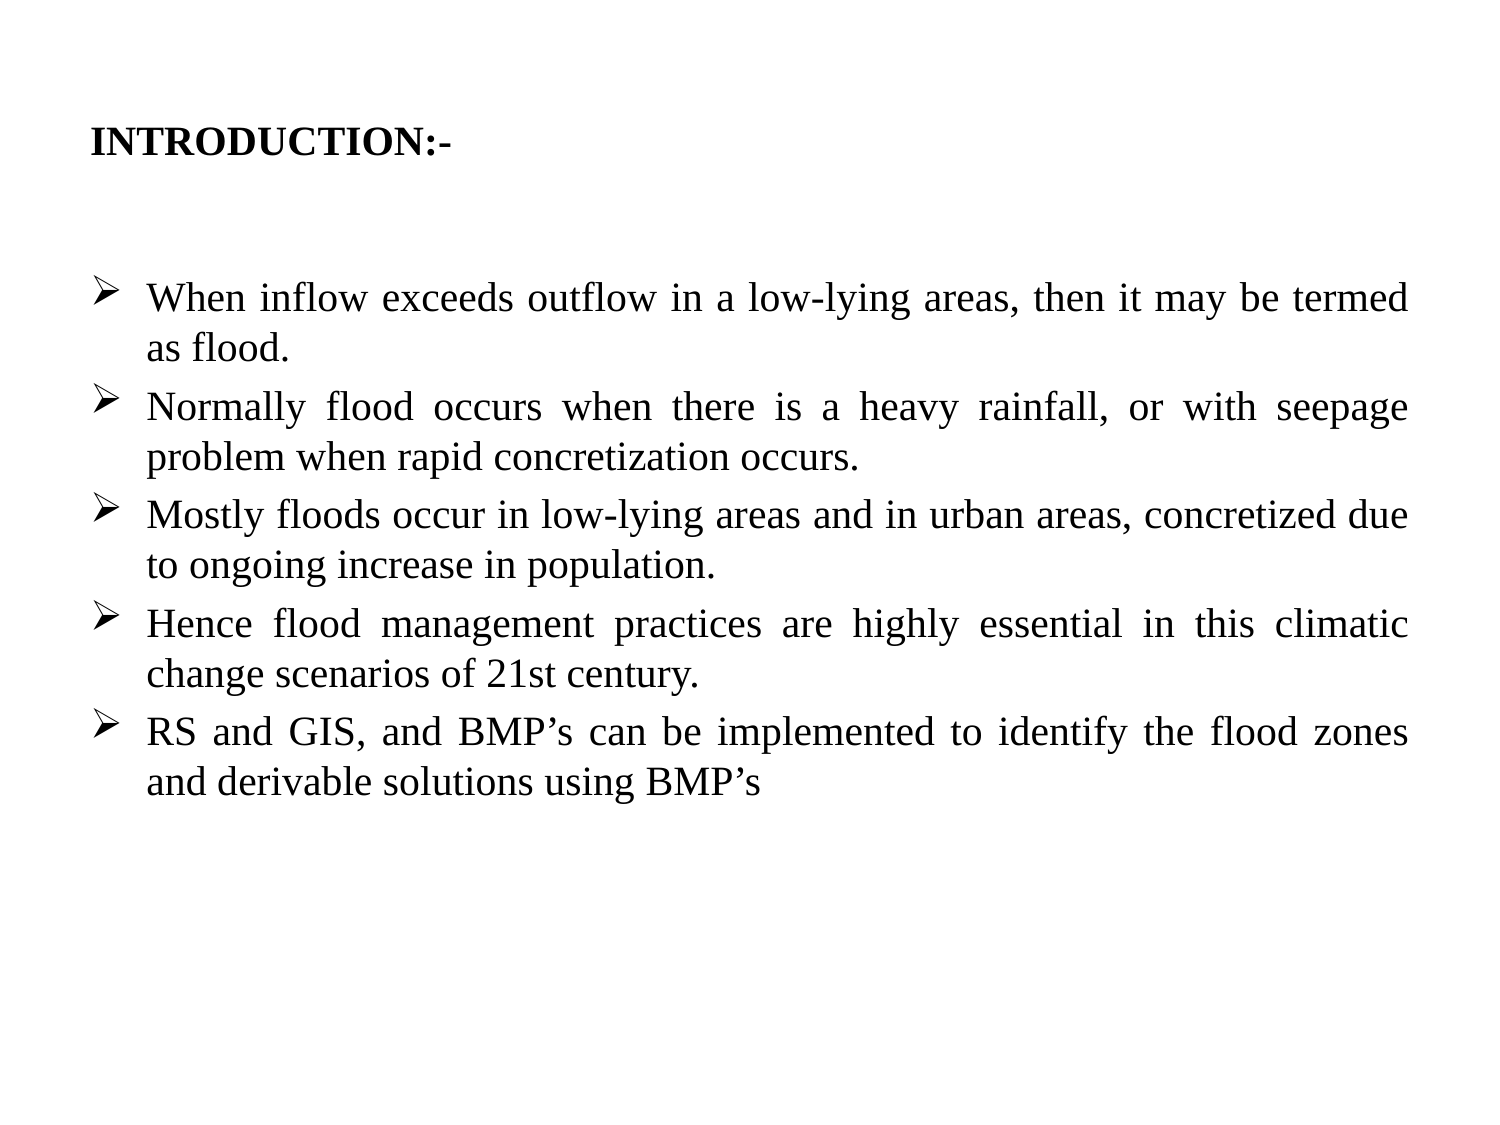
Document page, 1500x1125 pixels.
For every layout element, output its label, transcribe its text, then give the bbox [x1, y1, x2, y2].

list When inflow exceeds outflow in a low-lying areas, then it may be termed as flood. Normally flood occurs when there is a heavy rainfall, or with seepage problem when rapid concretization occurs. Mostly floods occur in low-lying areas and in urban areas, concretized due to ongoing increase in population. Hence flood management practices are highly essential in this climatic change scenarios of 21st century. RS and GIS, and BMP’s can be implemented to identify the flood zones and derivable solutions using BMP’s [75, 262, 1425, 1005]
title INTRODUCTION:- [75, 45, 1425, 233]
